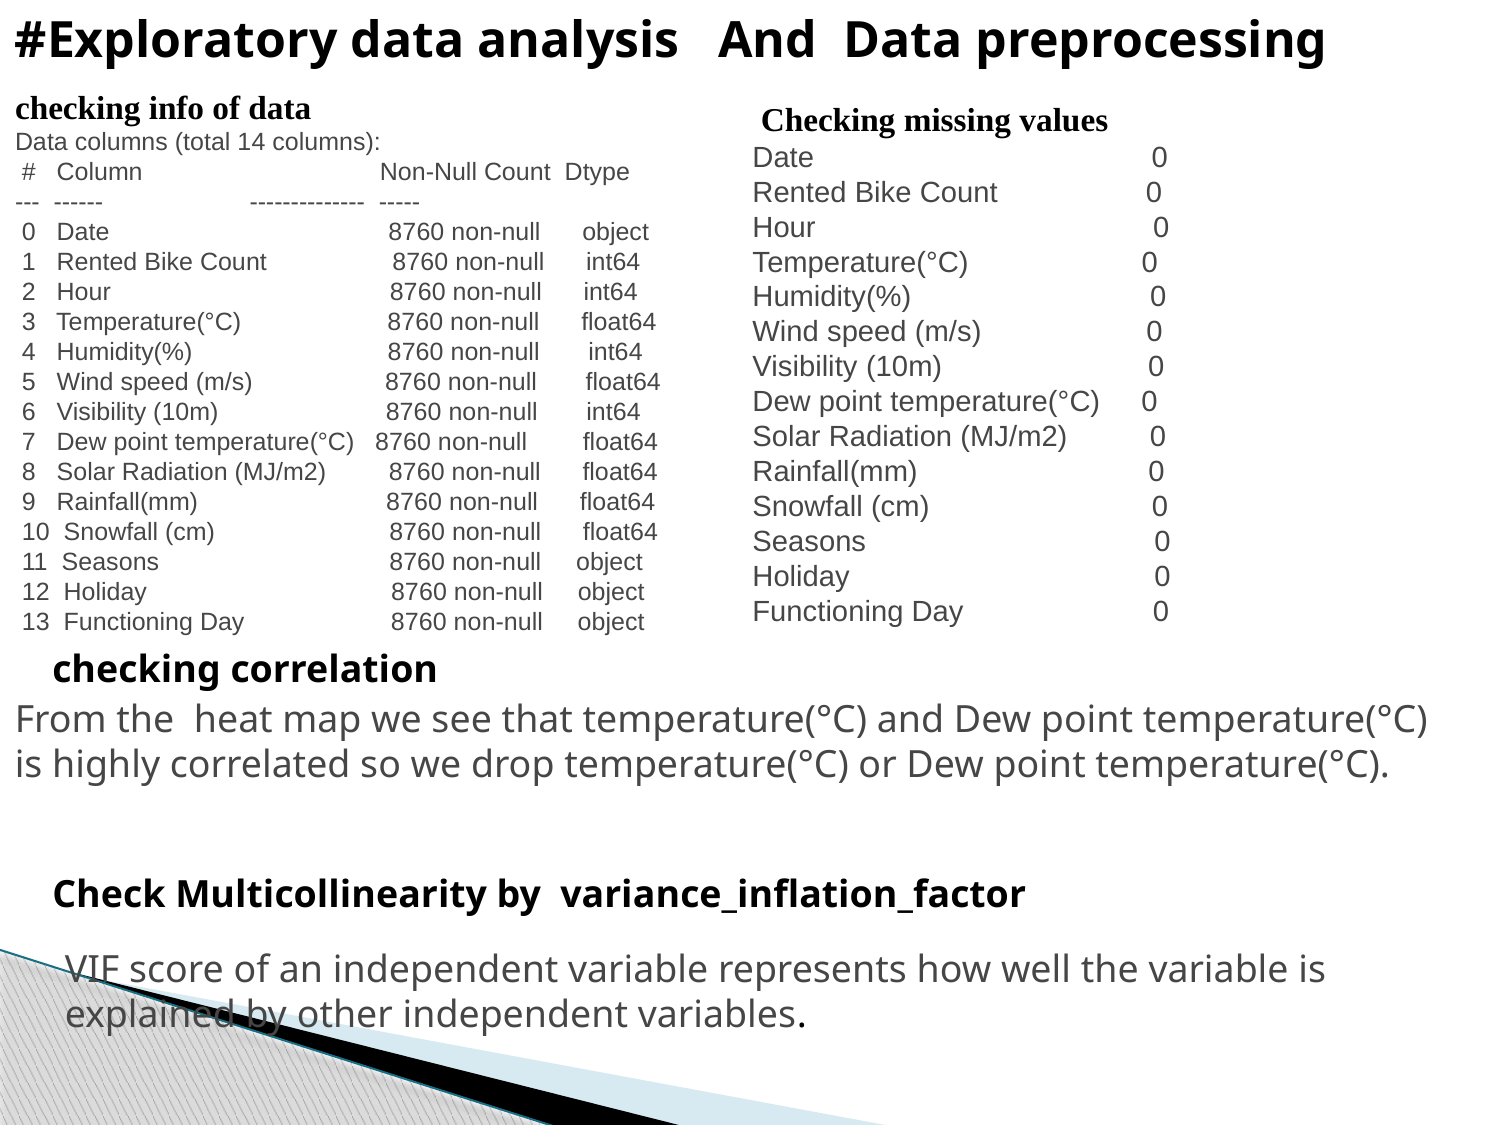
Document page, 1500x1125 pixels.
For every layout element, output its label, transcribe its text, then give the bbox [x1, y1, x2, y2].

text_box Checking missing values Date 0 Rented Bike Count 0 Hour 0 Temperature(°C) 0 Humidity(%) 0 Wind speed (m/s) 0 Visibility (10m) 0 Dew point temperature(°C) 0 Solar Radiation (MJ/m2) 0 Rainfall(mm) 0 Snowfall (cm) 0 Seasons 0 Holiday 0 Functioning Day 0 [737, 90, 1463, 635]
text_box From the heat map we see that temperature(°C) and Dew point temperature(°C) is highly correlated so we drop temperature(°C) or Dew point temperature(°C). [0, 687, 1463, 793]
text_box VIF score of an independent variable represents how well the variable is explained by other independent variables. [50, 937, 1438, 1043]
text_box Check Multicollinearity by variance_inflation_factor [37, 862, 1188, 923]
text_box checking info of data Data columns (total 14 columns): # Column Non-Null Count Dtype --- ------ -------------- ----- 0 Date 8760 non-null object 1 Rented Bike Count 8760 non-null int64 2 Hour 8760 non-null int64 3 Temperature(°C) 8760 non-null float64 4 Humidity(%) 8760 non-null int64 5 Wind speed (m/s) 8760 non-null float64 6 Visibility (10m) 8760 non-null int64 7 Dew point temperature(°C) 8760 non-null float64 8 Solar Radiation (MJ/m2) 8760 non-null float64 9 Rainfall(mm) 8760 non-null float64 10 Snowfall (cm) 8760 non-null float64 11 Seasons 8760 non-null object 12 Holiday 8760 non-null object 13 Functioning Day 8760 non-null object [0, 78, 738, 687]
text_box checking correlation [37, 637, 775, 687]
text_box #Exploratory data analysis And Data preprocessing [0, 0, 1500, 75]
